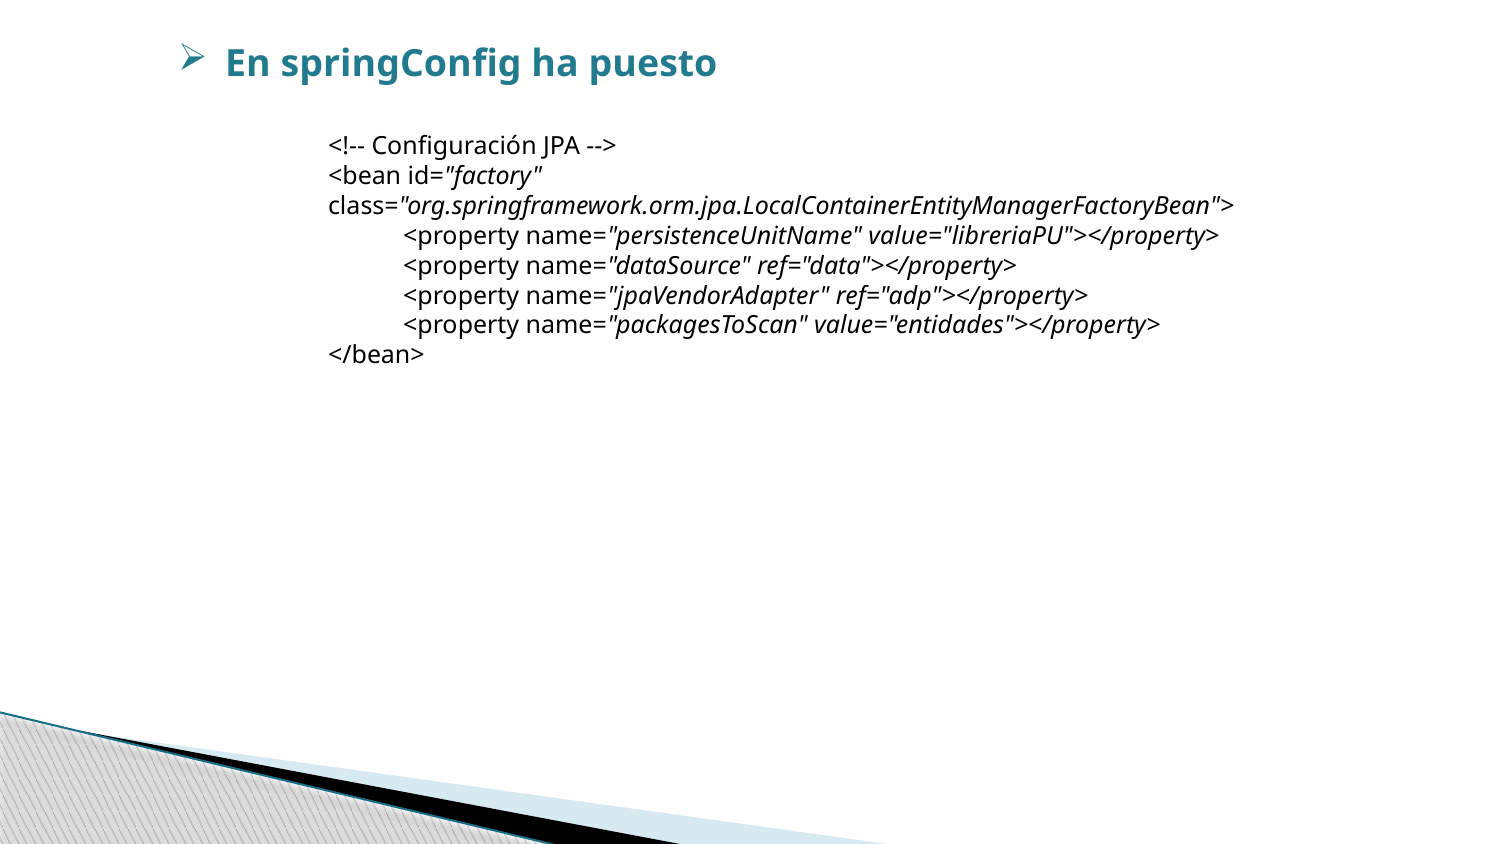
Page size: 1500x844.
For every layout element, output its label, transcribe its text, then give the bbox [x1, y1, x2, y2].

text_box En springConfig ha puesto <!-- Configuración JPA --> <bean id="factory" class="org.springframework.orm.jpa.LocalContainerEntityManagerFactoryBean"> <property name="persistenceUnitName" value="libreriaPU"></property> <property name="dataSource" ref="data"></property> <property name="jpaVendorAdapter" ref="adp"></property> <property name="packagesToScan" value="entidades"></property> </bean> [88, 32, 1353, 377]
